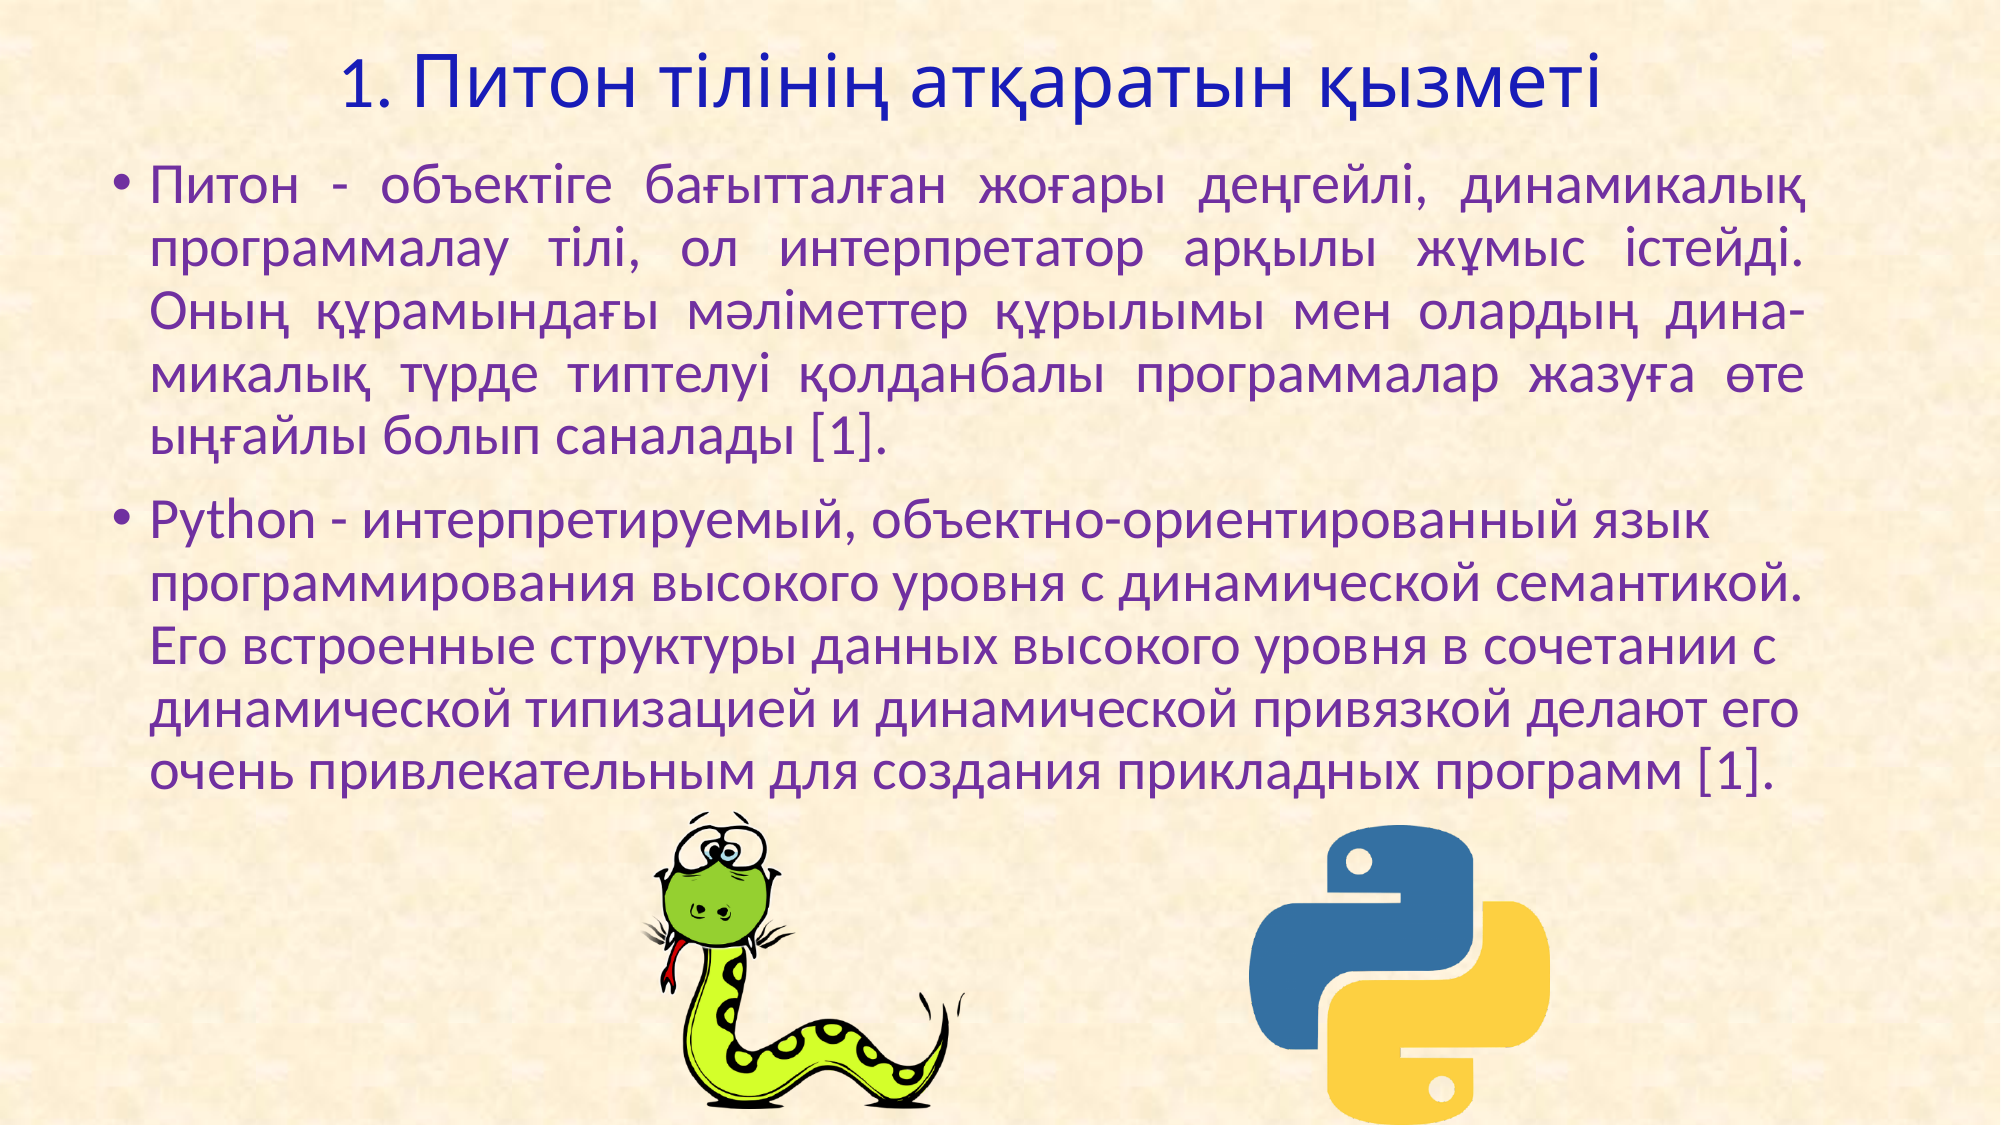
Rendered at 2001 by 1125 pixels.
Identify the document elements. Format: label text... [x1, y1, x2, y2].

title 1. Питон тілінің атқаратын қызметі [322, 0, 1658, 145]
picture [0, 0, 2001, 1125]
list Питон - объектіге бағытталған жоғары деңгейлі, динамикалық программалау тілі, ол интерпретатор арқылы жұмыс істейді. Оның құрамындағы мәліметтер құрылымы мен олардың дина-микалық түрде типтелуі қолданбалы программалар жазуға өте ыңғайлы болып саналады [1]. Python - интерпретируемый, объектно-ориентированный язык программирования высокого уровня с динамической семантикой. Его встроенные структуры данных высокого уровня в сочетании с динамической типизацией и динамической привязкой делают его очень привлекательным для создания прикладных программ [1]. [96, 145, 1822, 860]
